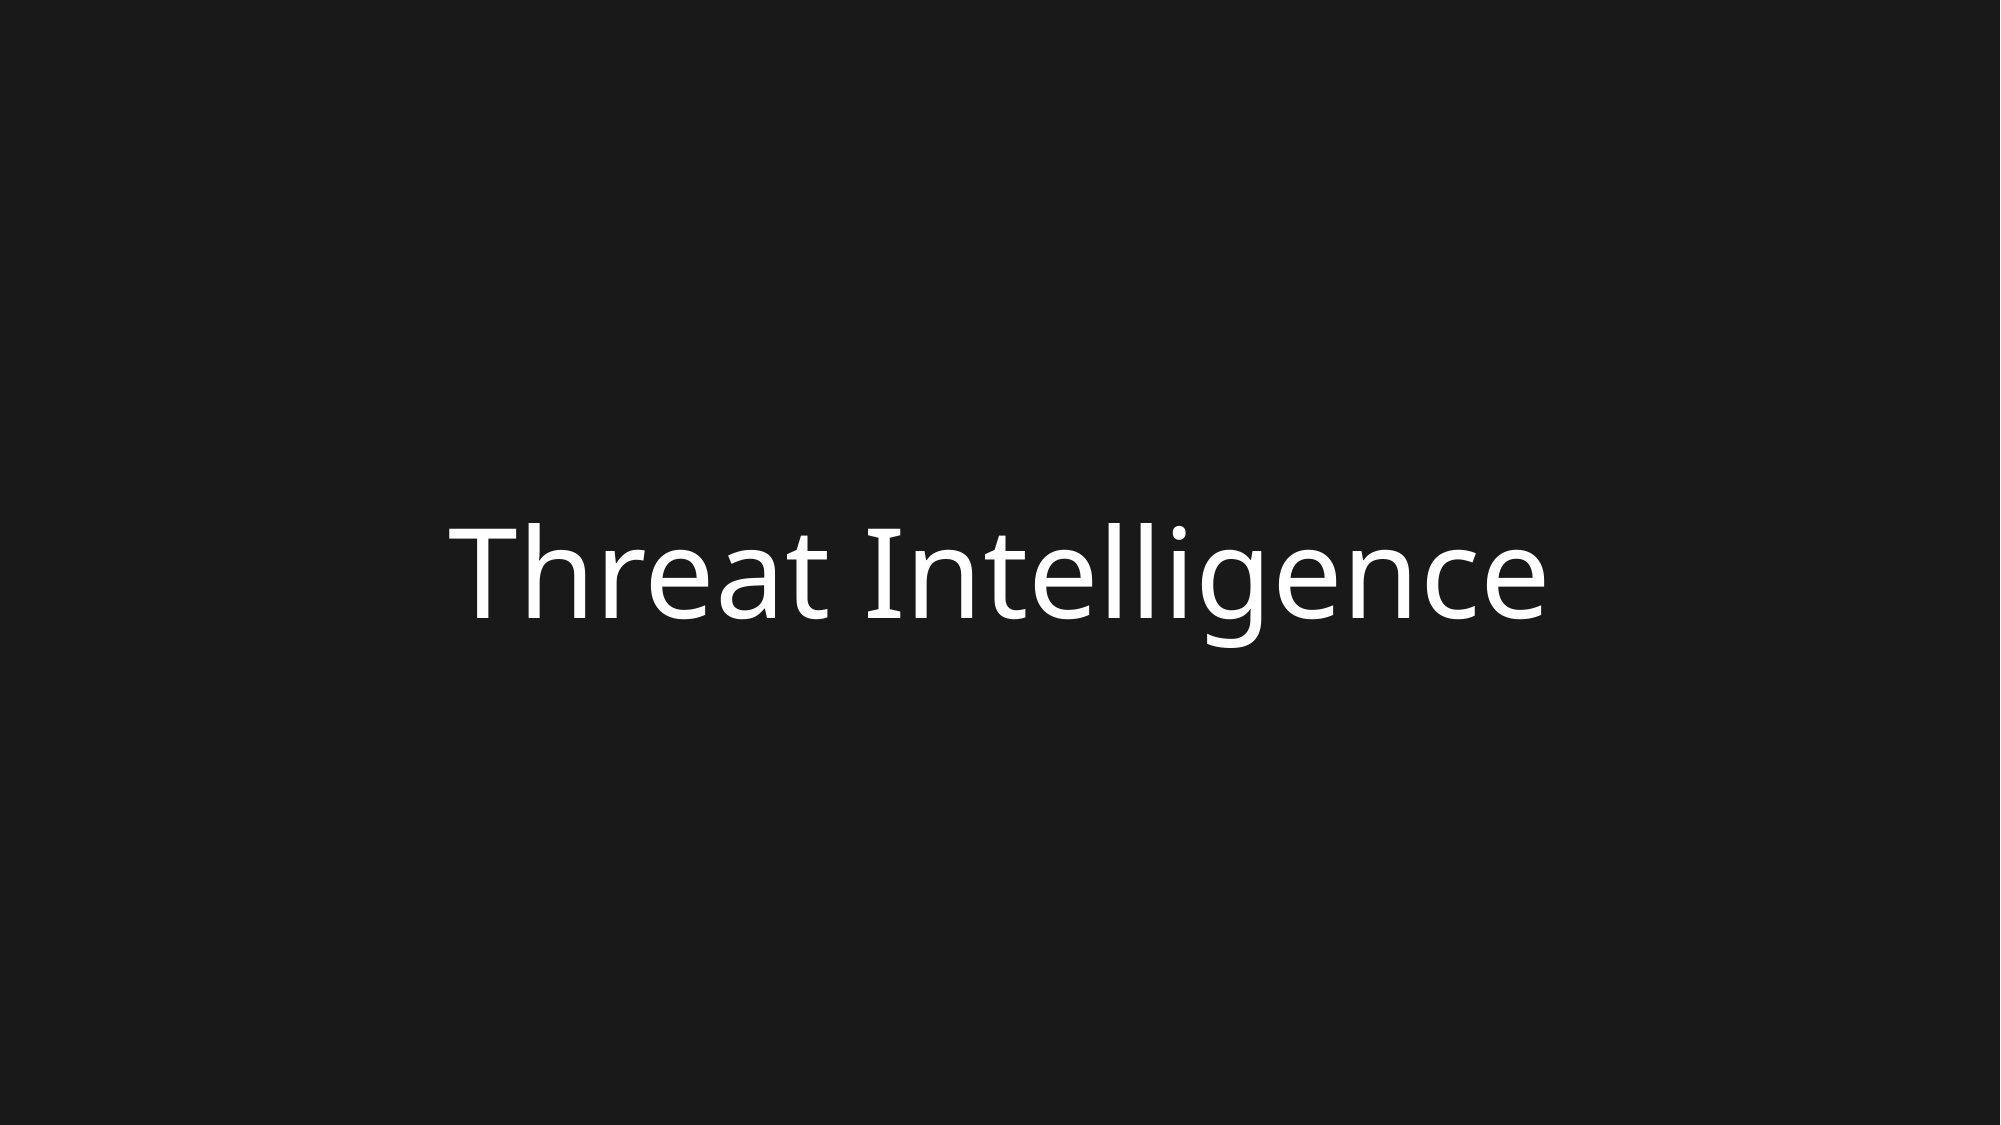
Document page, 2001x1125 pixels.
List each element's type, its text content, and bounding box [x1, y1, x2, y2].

title Threat Intelligence [196, 471, 1804, 654]
